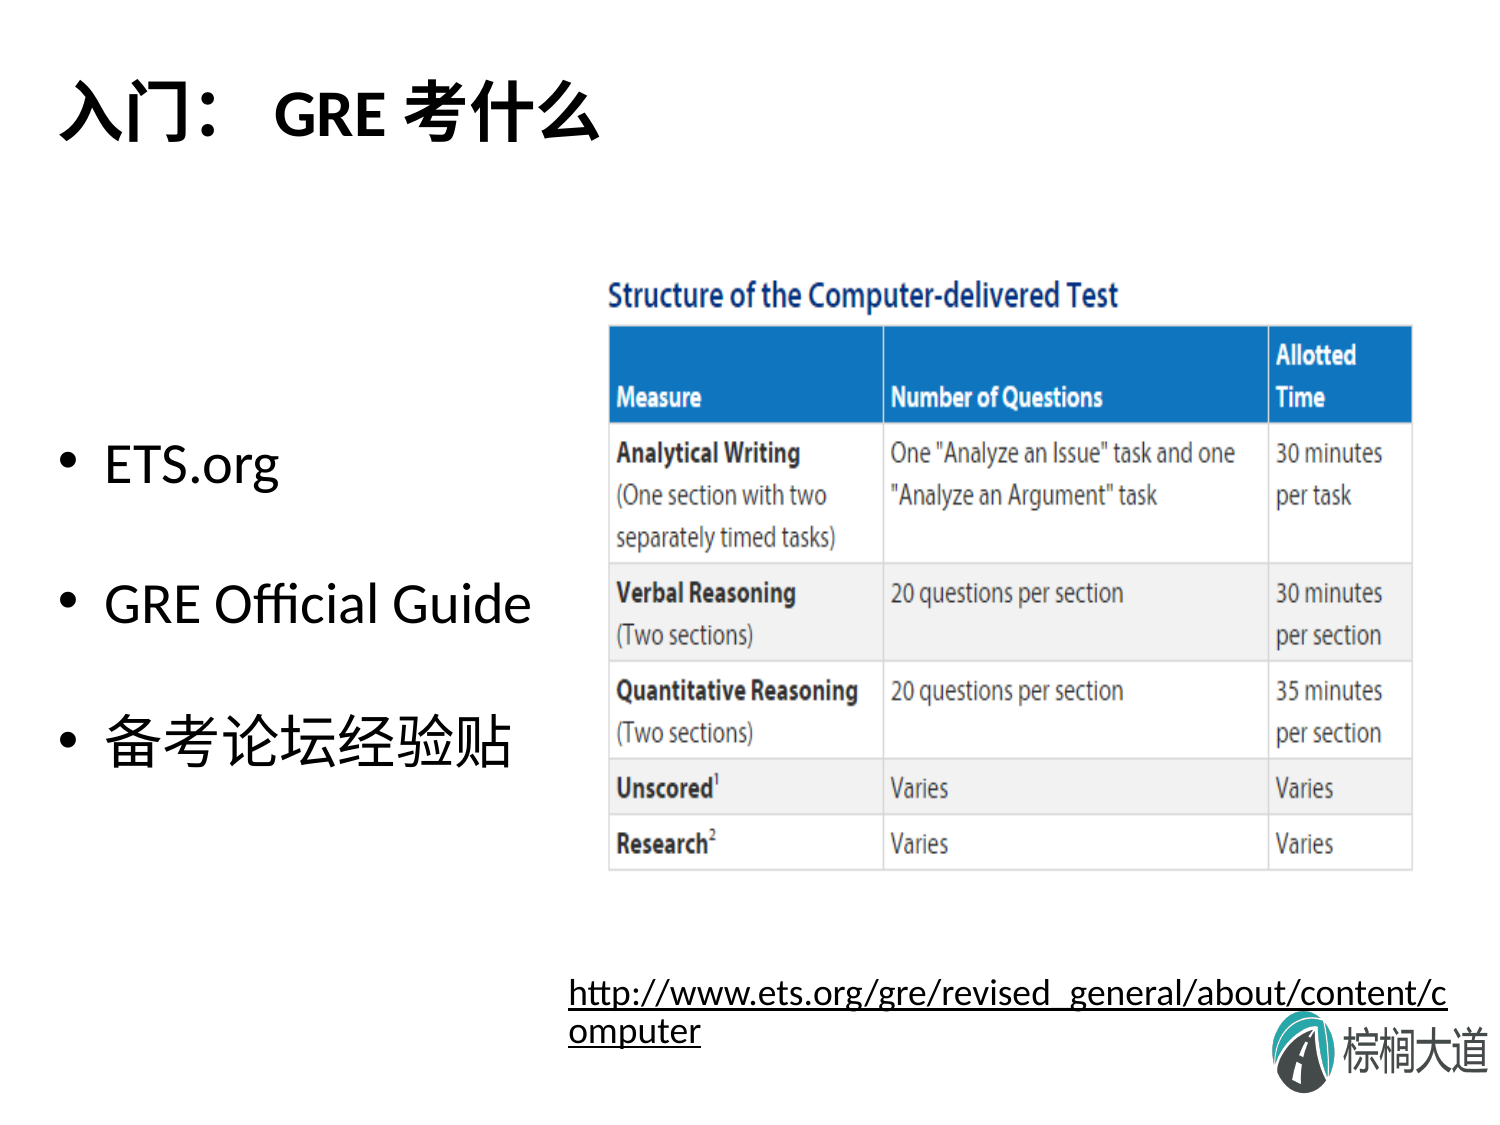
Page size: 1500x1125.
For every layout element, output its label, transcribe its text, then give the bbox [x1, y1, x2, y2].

text_box http://www.ets.org/gre/revised_general/about/content/computer [553, 960, 1471, 1066]
picture [597, 256, 1416, 877]
picture [1263, 987, 1500, 1125]
text_box 入门：GRE考什么 ETS.org GRE Official Guide 备考论坛经验贴 [43, 62, 953, 783]
